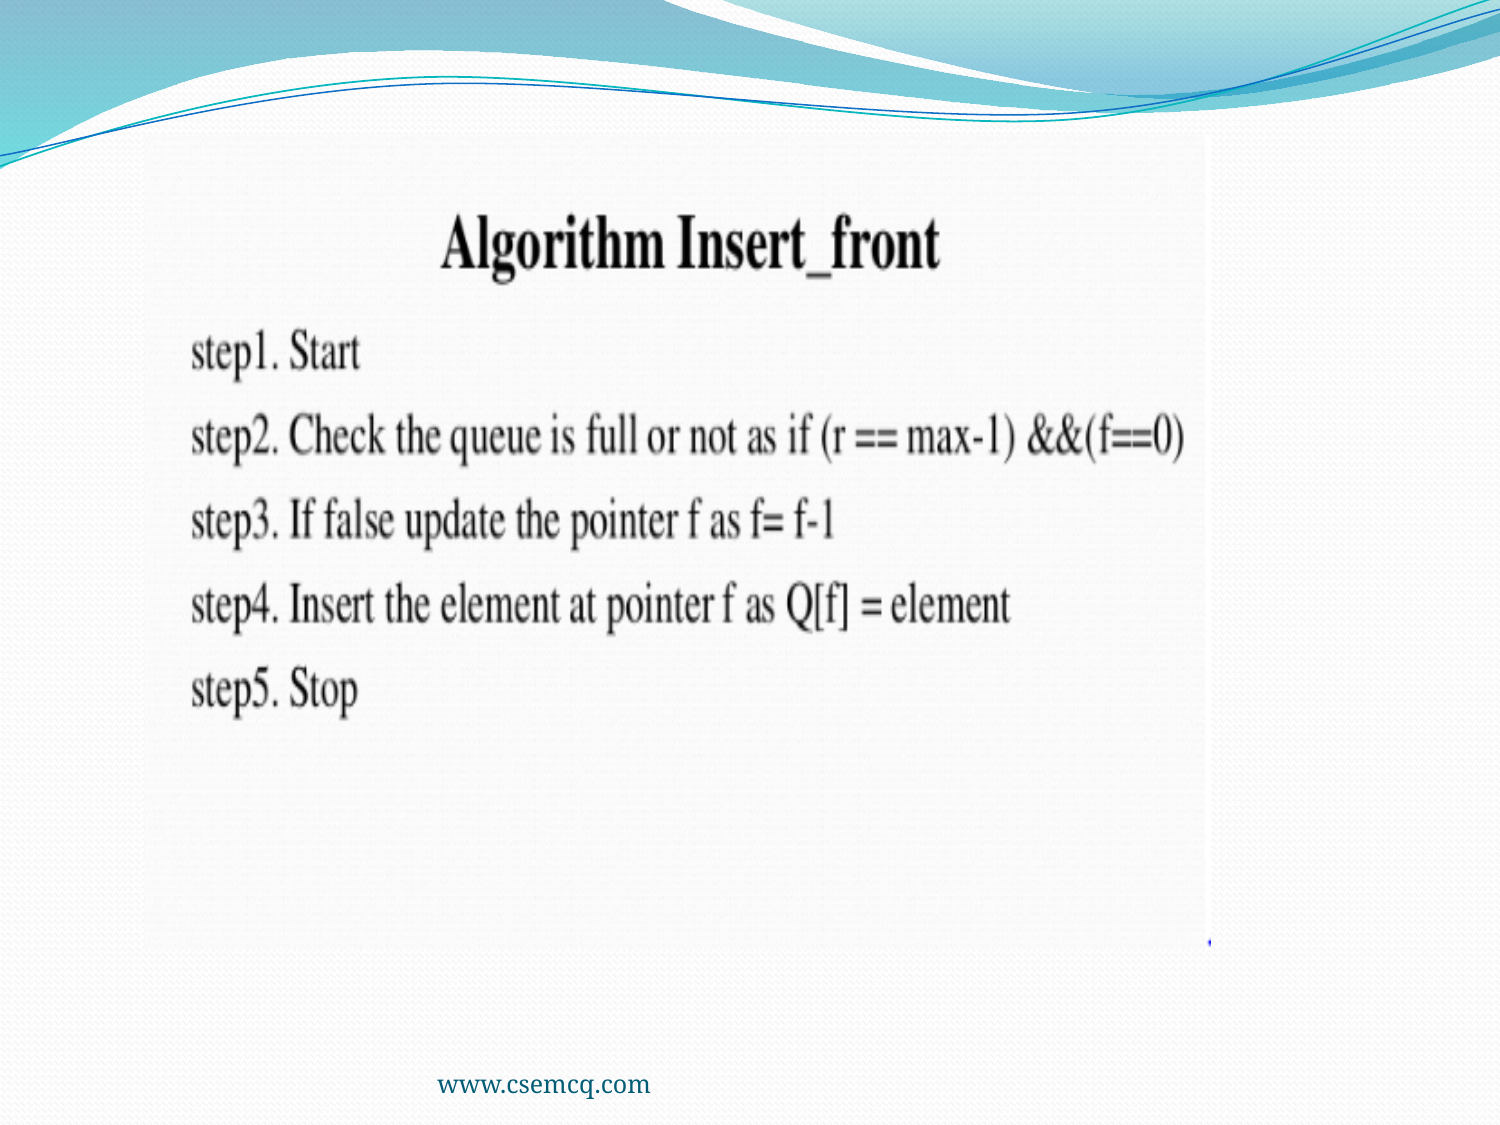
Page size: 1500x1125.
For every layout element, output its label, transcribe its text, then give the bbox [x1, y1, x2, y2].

picture [144, 135, 1212, 951]
footer www.csemcq.com [437, 1042, 988, 1103]
